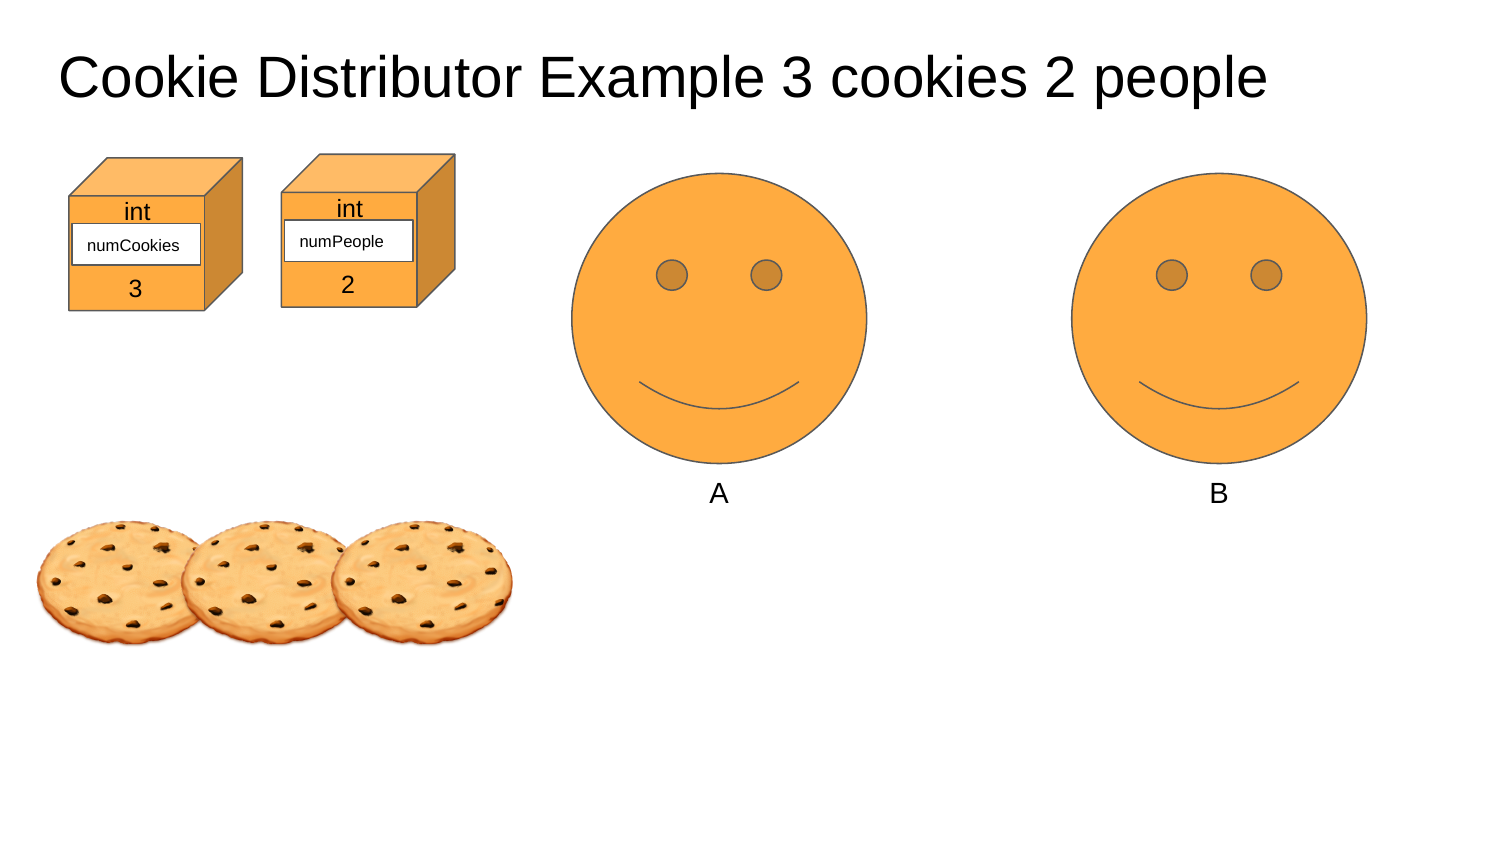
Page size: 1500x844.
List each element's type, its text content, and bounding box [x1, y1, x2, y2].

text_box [4, 493, 545, 672]
text_box 3 [310, 253, 386, 263]
text_box numCookies [72, 223, 201, 266]
text_box 3 [98, 266, 173, 309]
text_box 3 [98, 257, 173, 266]
text_box [571, 173, 867, 459]
text_box 2 [310, 263, 386, 305]
text_box int [292, 177, 408, 234]
text_box numPeople [284, 220, 413, 262]
text_box B [1142, 459, 1296, 525]
text_box int [79, 180, 196, 237]
title Cookie Distributor Example 3 cookies 2 people [43, 24, 1442, 119]
text_box [281, 154, 455, 308]
text_box A [642, 459, 796, 525]
text_box [68, 157, 243, 311]
text_box [1071, 173, 1367, 459]
